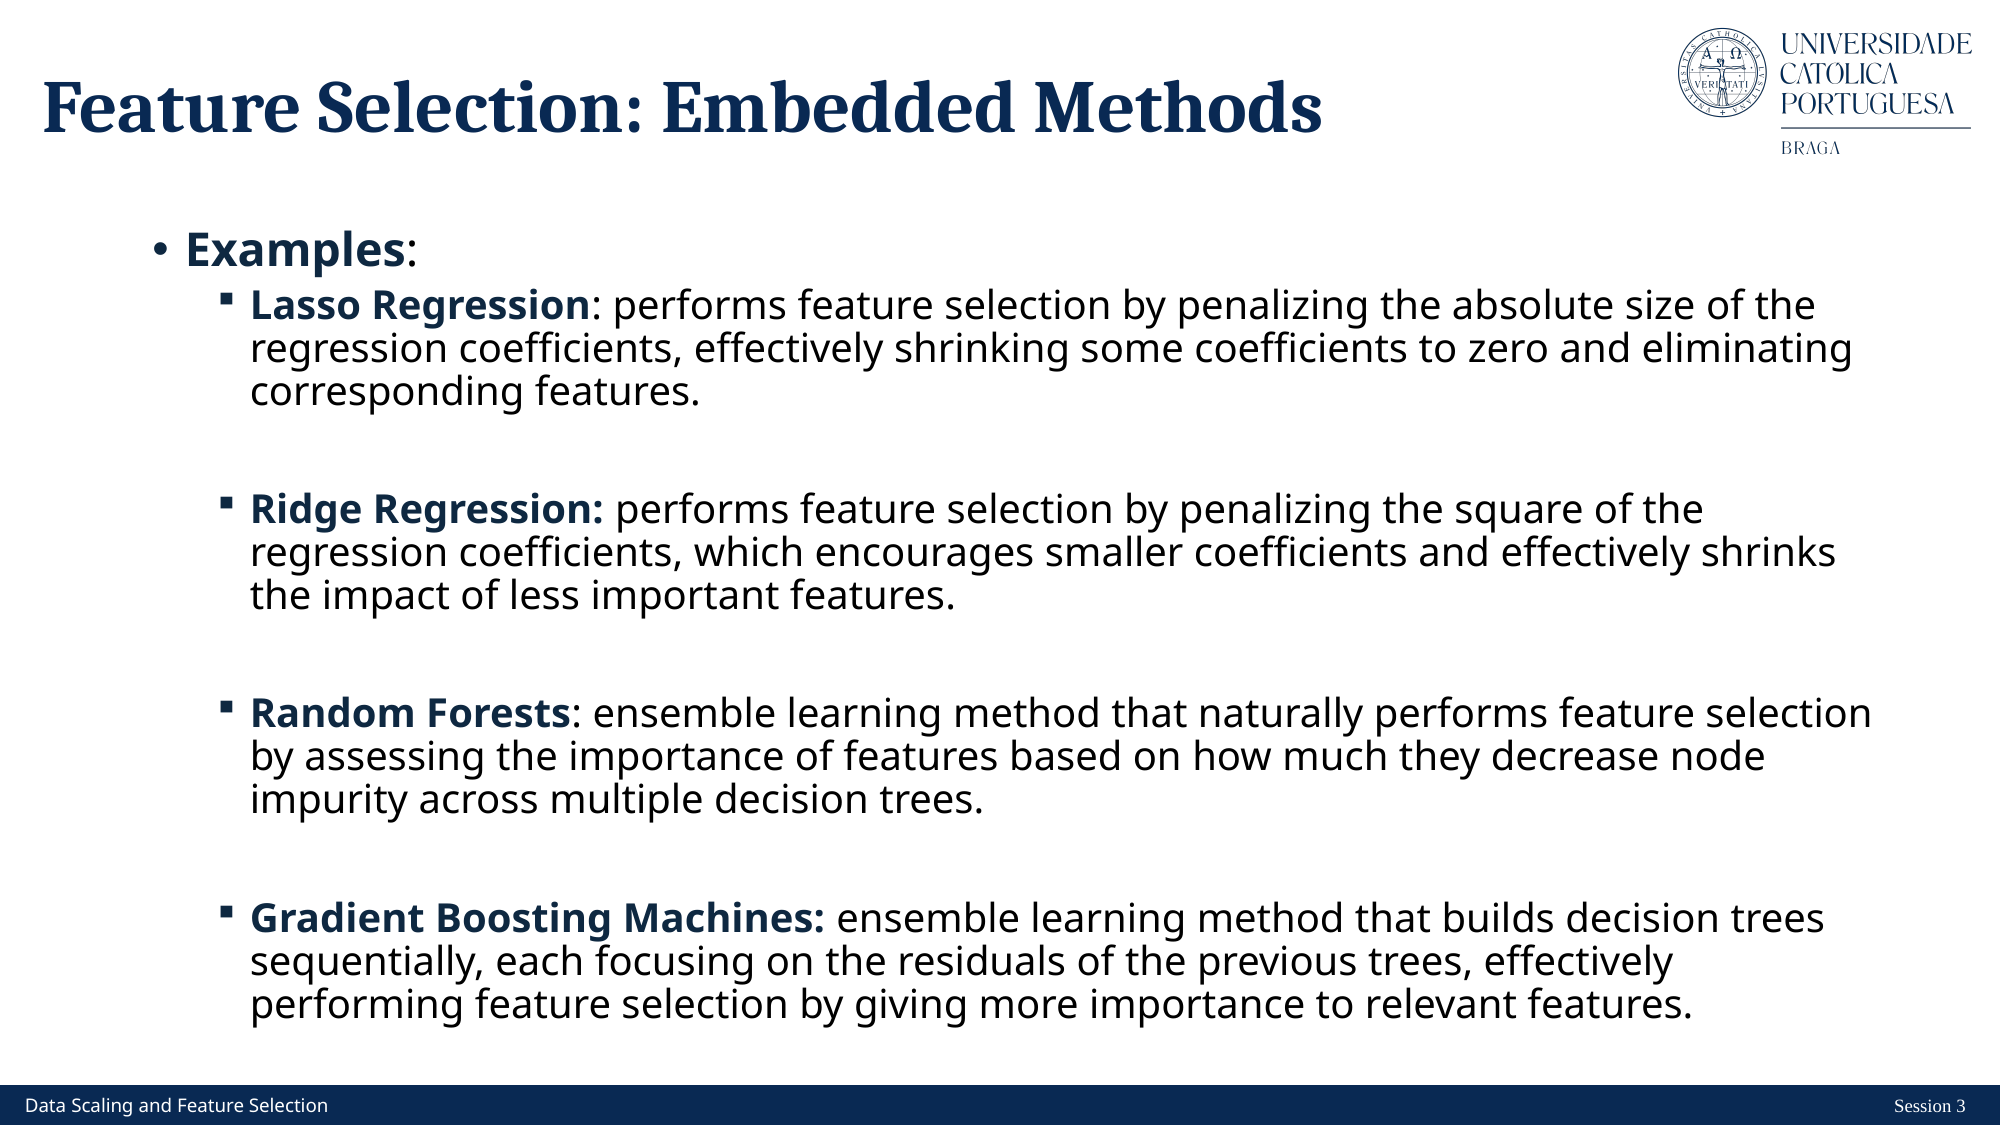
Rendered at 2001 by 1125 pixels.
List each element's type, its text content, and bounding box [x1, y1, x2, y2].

picture [1672, 18, 1982, 163]
text_box [0, 1085, 2000, 1125]
title Feature Selection: Embedded Methods [27, 0, 1753, 218]
text_box Data Scaling and Feature Selection [9, 1086, 865, 1125]
text_box Session 3 [865, 1086, 1981, 1125]
list Examples: Lasso Regression: performs feature selection by penalizing the absolute size of the regression coefficients, effectively shrinking some coefficients to zero and eliminating corresponding features. Ridge Regression: performs feature selection by penalizing the square of the regression coefficients, which encourages smaller coefficients and effectively shrinks the impact of less important features. Random Forests: ensemble learning method that naturally performs feature selection by assessing the importance of features based on how much they decrease node impurity across multiple decision trees. Gradient Boosting Machines: ensemble learning method that builds decision trees sequentially, each focusing on the residuals of the previous trees, effectively performing feature selection by giving more importance to relevant features. [137, 218, 1898, 1038]
